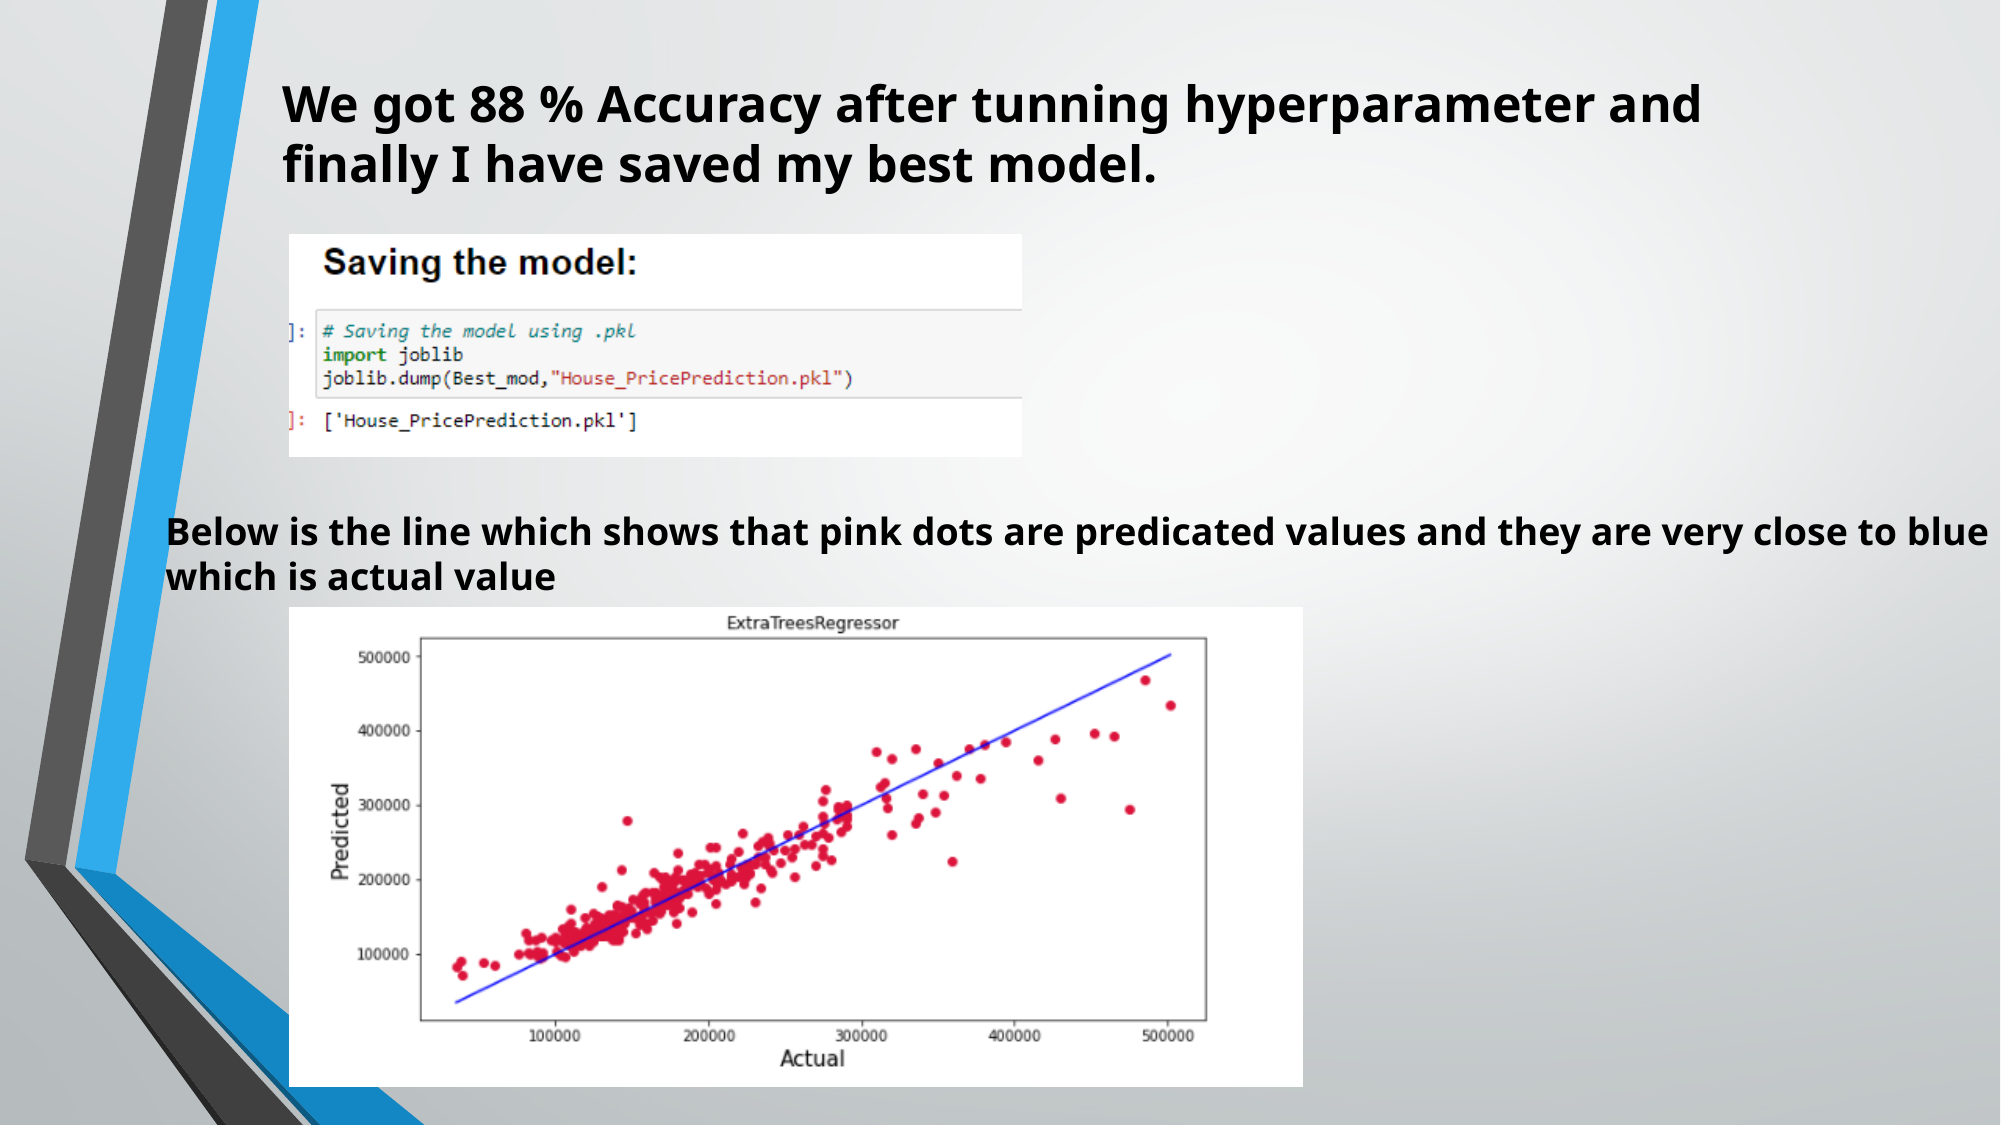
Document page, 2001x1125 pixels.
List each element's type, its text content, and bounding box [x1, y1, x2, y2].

text_box We got 88 % Accuracy after tunning hyperparameter and finally I have saved my best model. [267, 65, 1733, 200]
text_box Below is the line which shows that pink dots are predicated values and they are very close to blue line which is actual value [150, 501, 2000, 606]
picture [289, 606, 1303, 1088]
picture [289, 234, 1022, 457]
